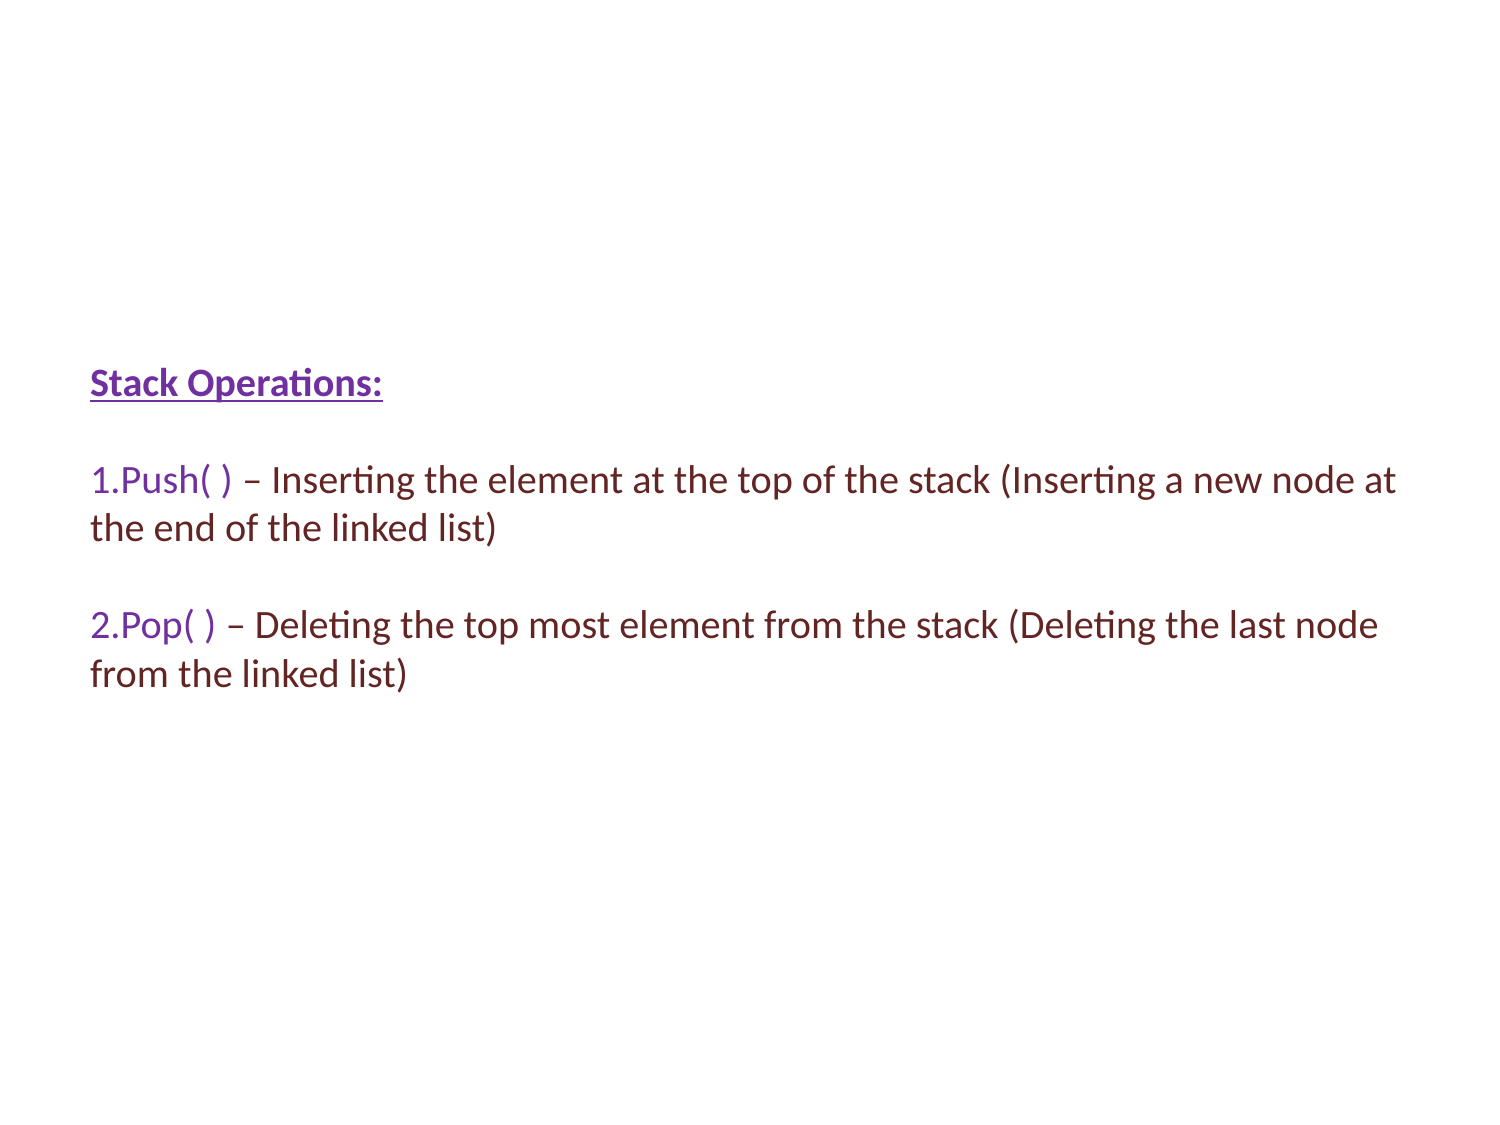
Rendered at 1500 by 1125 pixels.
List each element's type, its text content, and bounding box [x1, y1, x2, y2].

title Stack Operations: 1.Push( ) – Inserting the element at the top of the stack (Inserting a new node at the end of the linked list) 2.Pop( ) – Deleting the top most element from the stack (Deleting the last node from the linked list) [75, 50, 1438, 1050]
